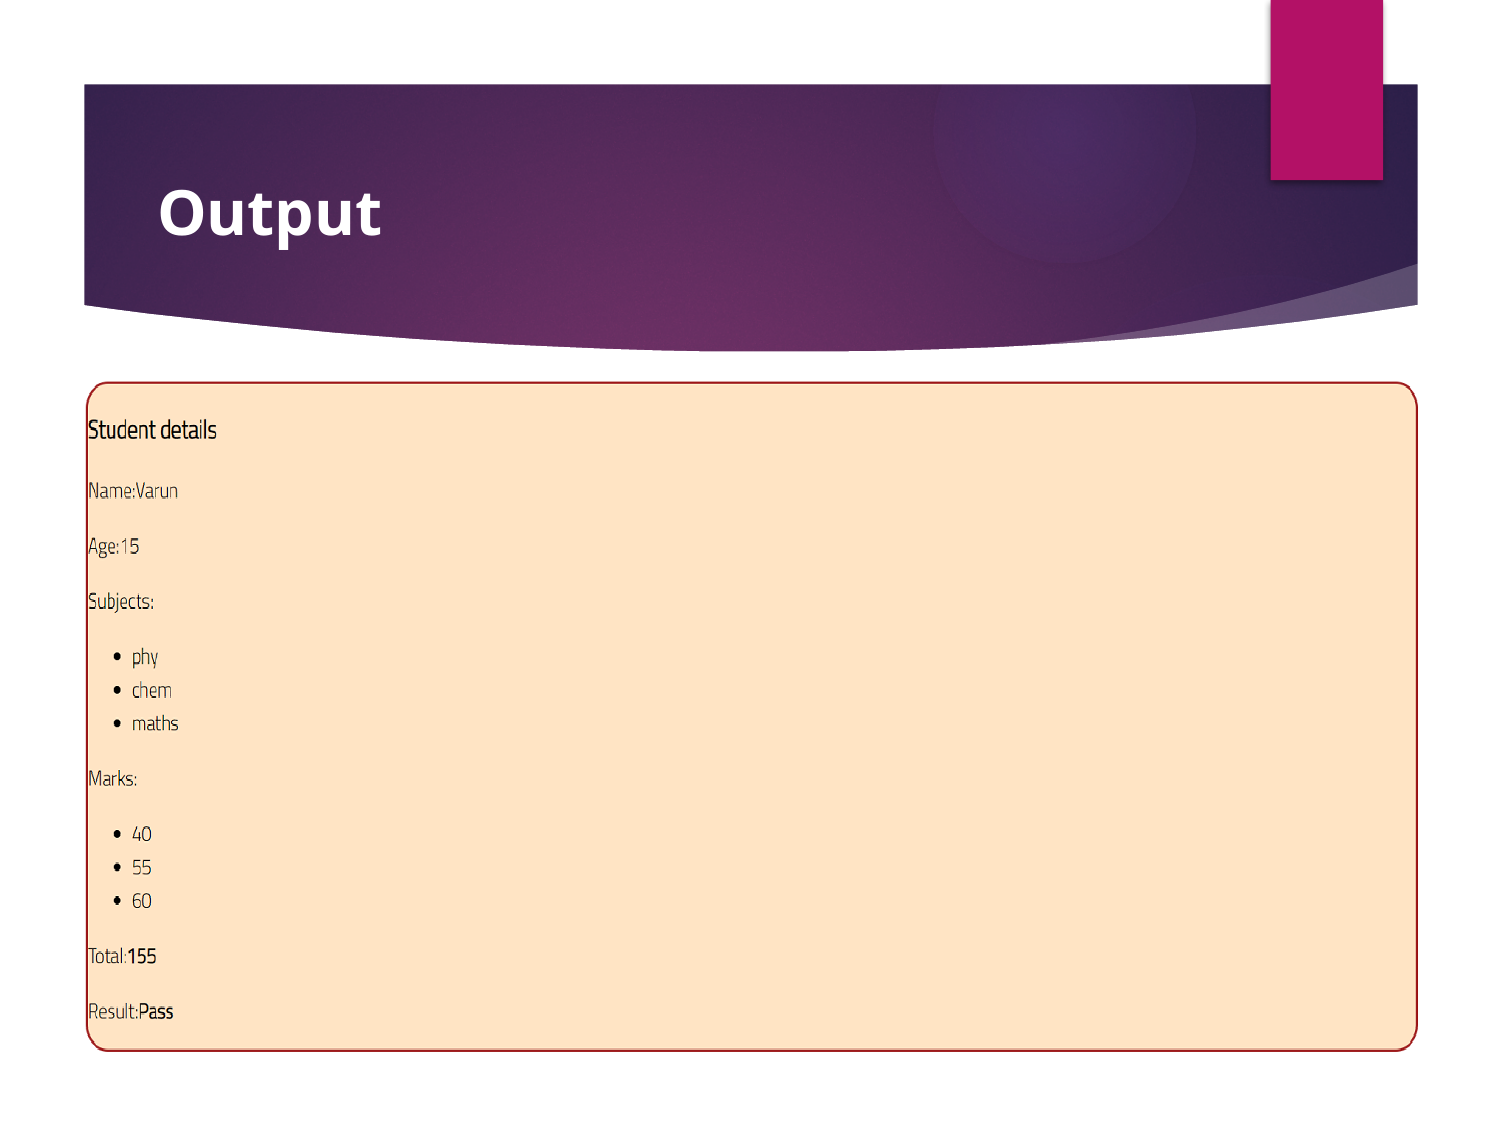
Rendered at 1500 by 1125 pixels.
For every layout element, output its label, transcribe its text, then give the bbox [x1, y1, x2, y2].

title [46, 23, 1447, 186]
picture [80, 374, 1426, 1063]
text_box Output [142, 152, 1183, 269]
